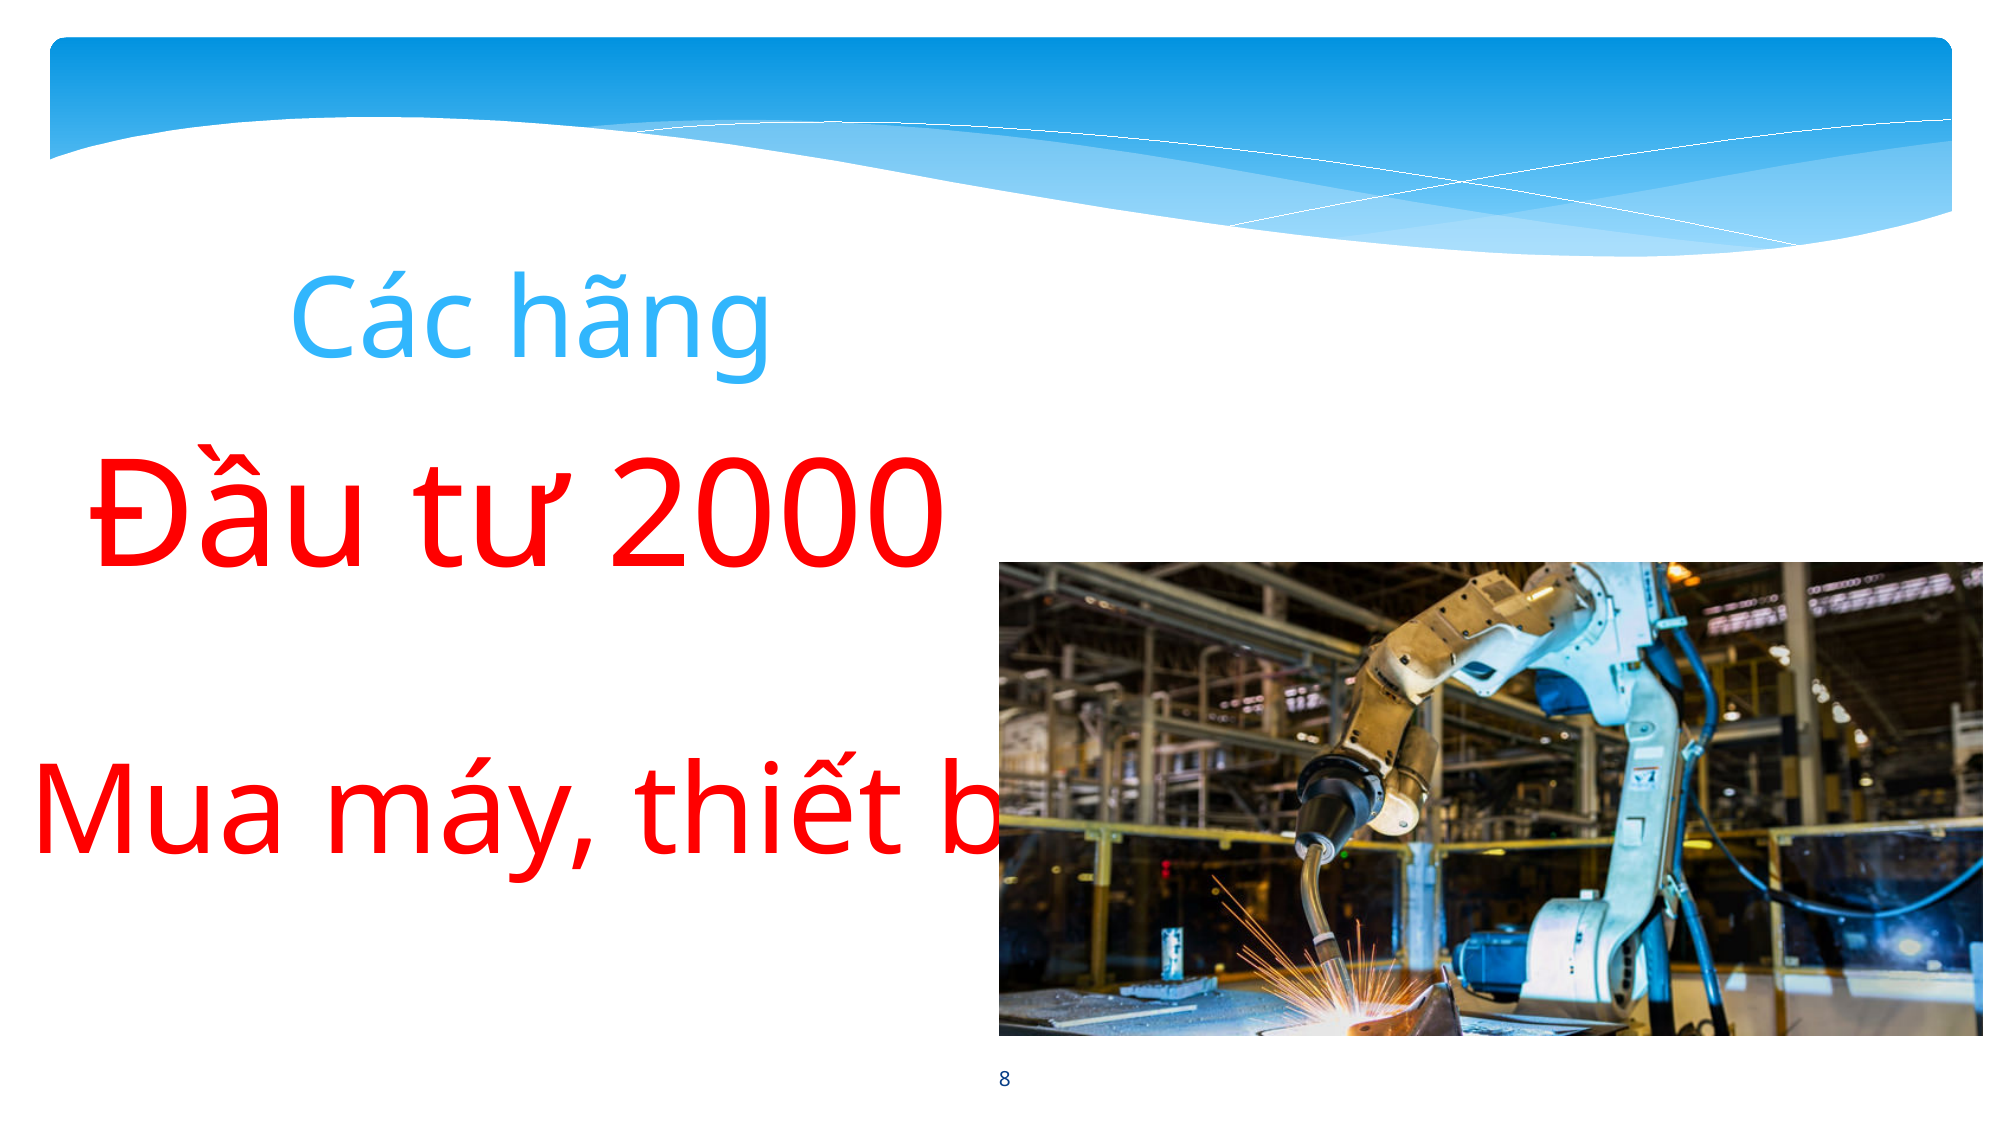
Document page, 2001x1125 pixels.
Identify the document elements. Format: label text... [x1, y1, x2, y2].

slide_number 8 [877, 1050, 1132, 1110]
text_box Các hãng [272, 237, 792, 388]
text_box Mua máy, thiết bị [13, 720, 993, 886]
picture [999, 562, 1983, 1036]
text_box Đầu tư 2000 [37, 409, 1037, 605]
